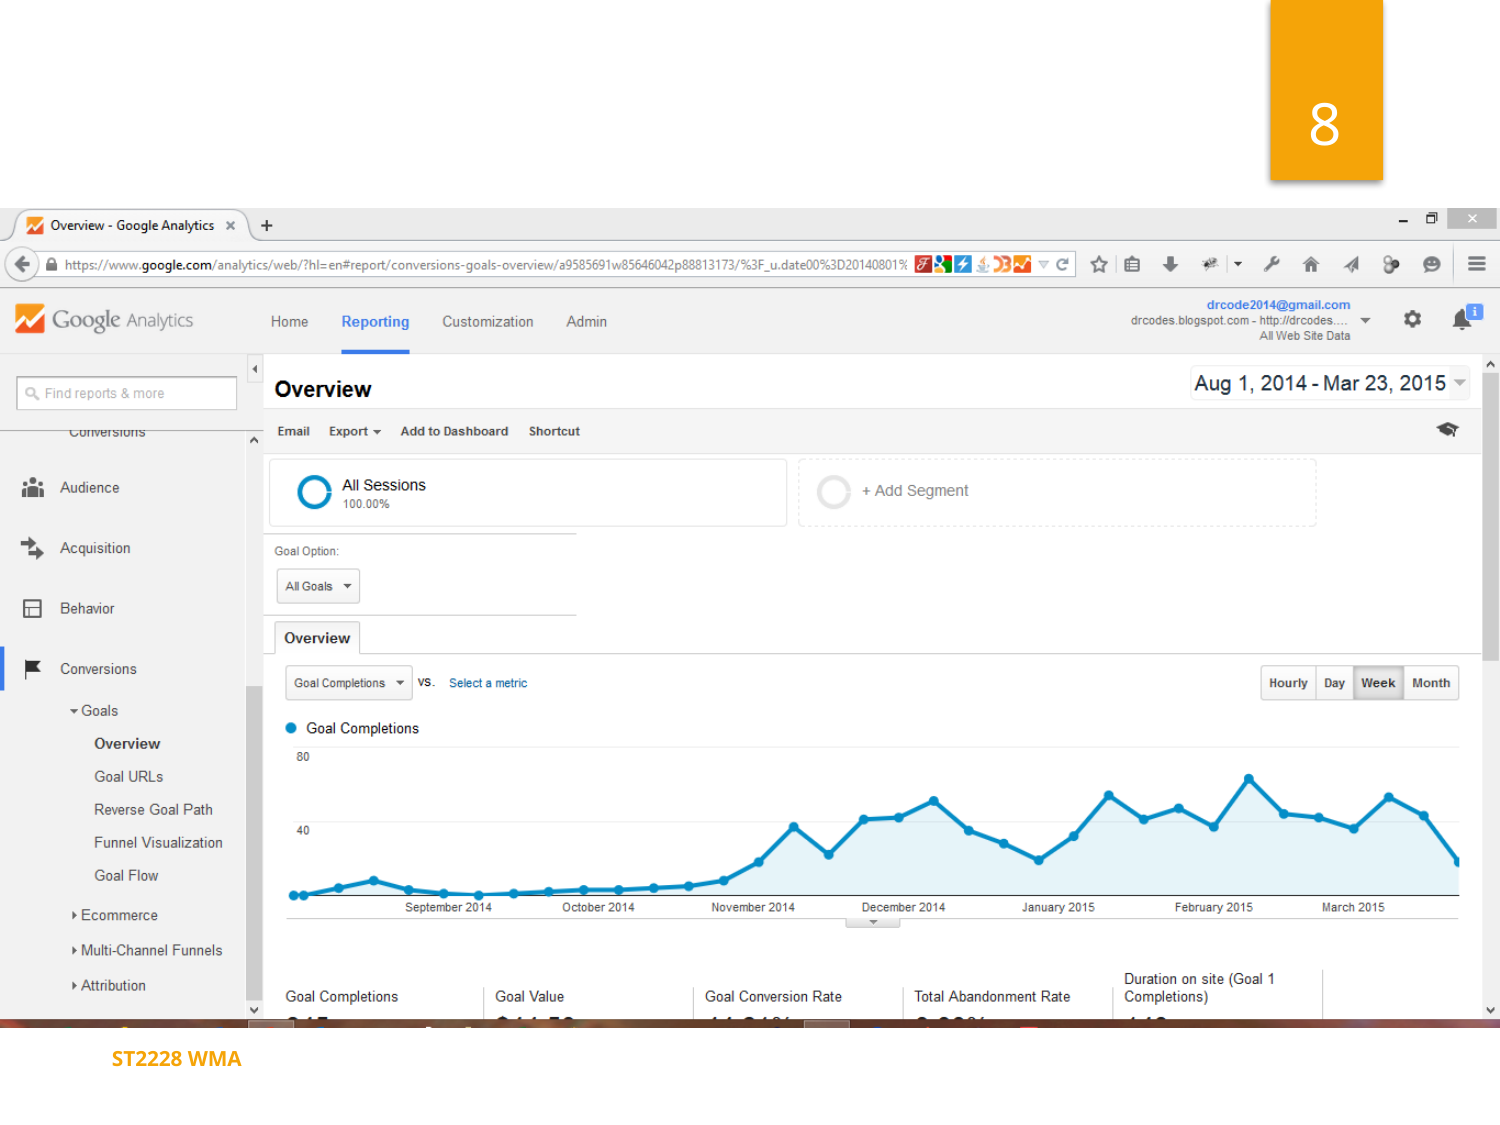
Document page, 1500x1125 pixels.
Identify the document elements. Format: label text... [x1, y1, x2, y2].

slide_number 8 [1273, 48, 1378, 175]
picture [0, 207, 1500, 1028]
footer ST2228 WMA [96, 1044, 731, 1082]
